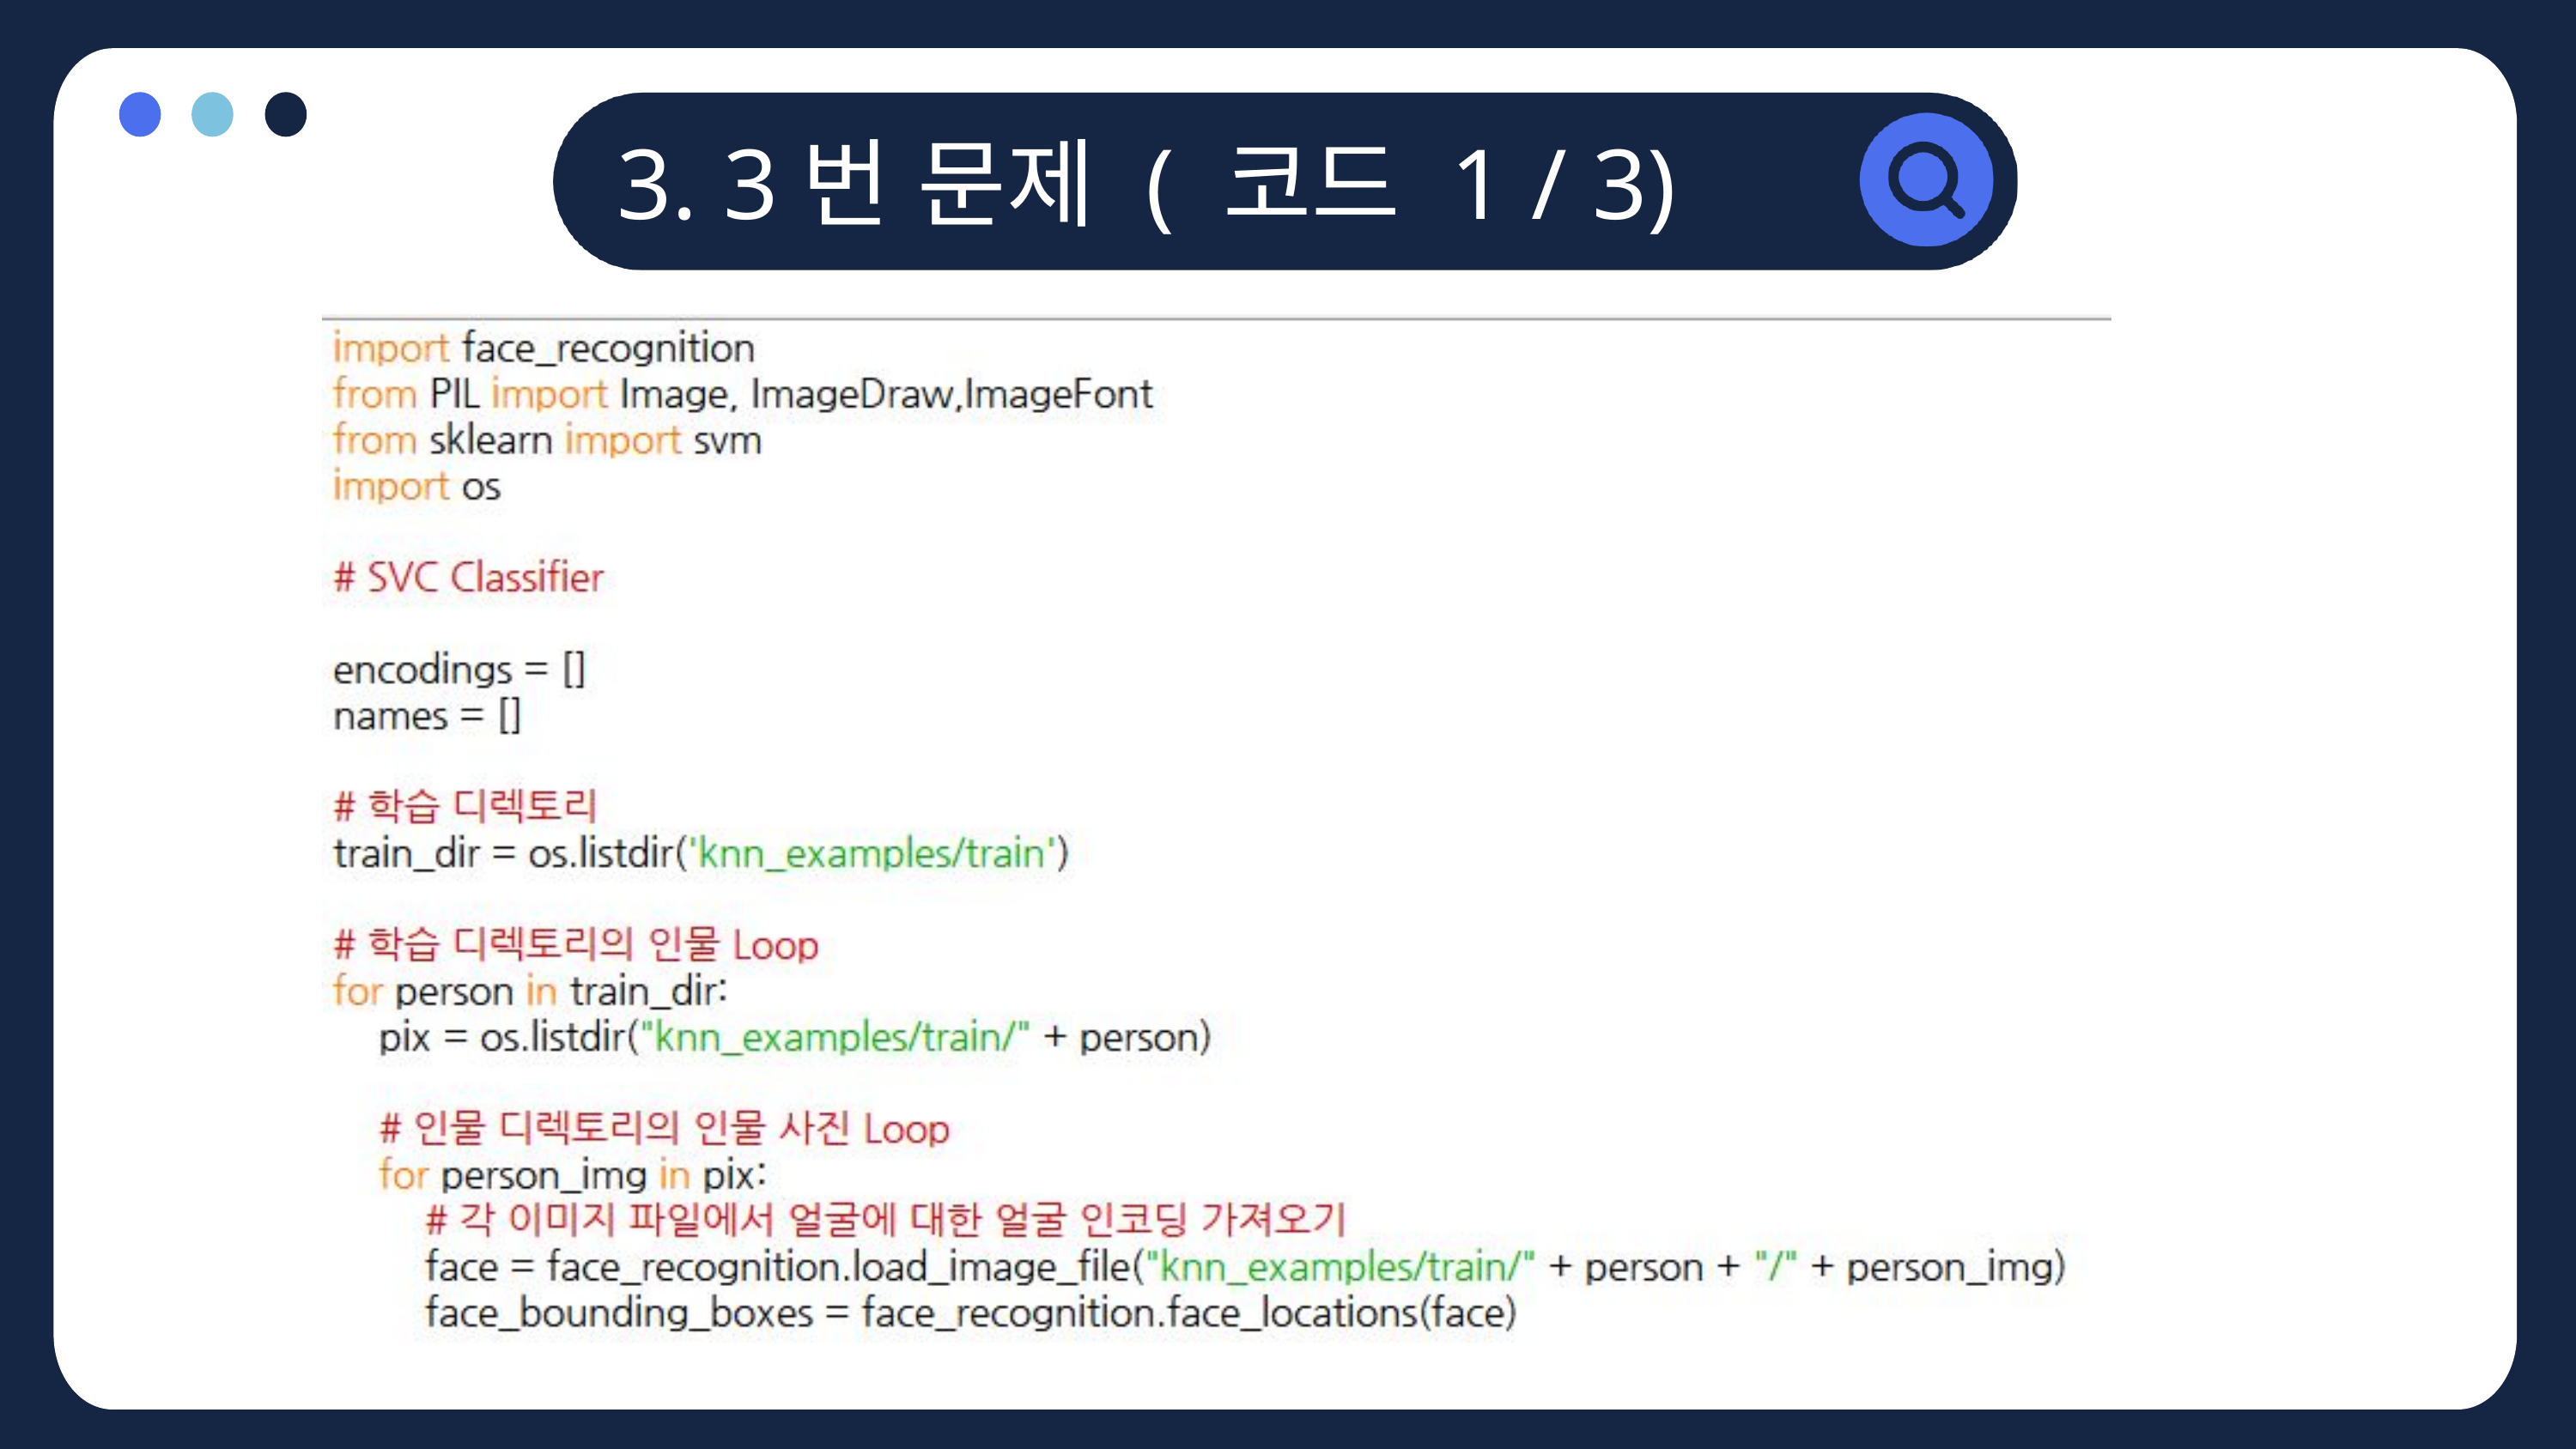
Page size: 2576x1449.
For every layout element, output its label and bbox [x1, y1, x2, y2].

picture [321, 313, 2111, 1357]
text_box [53, 47, 2518, 1410]
